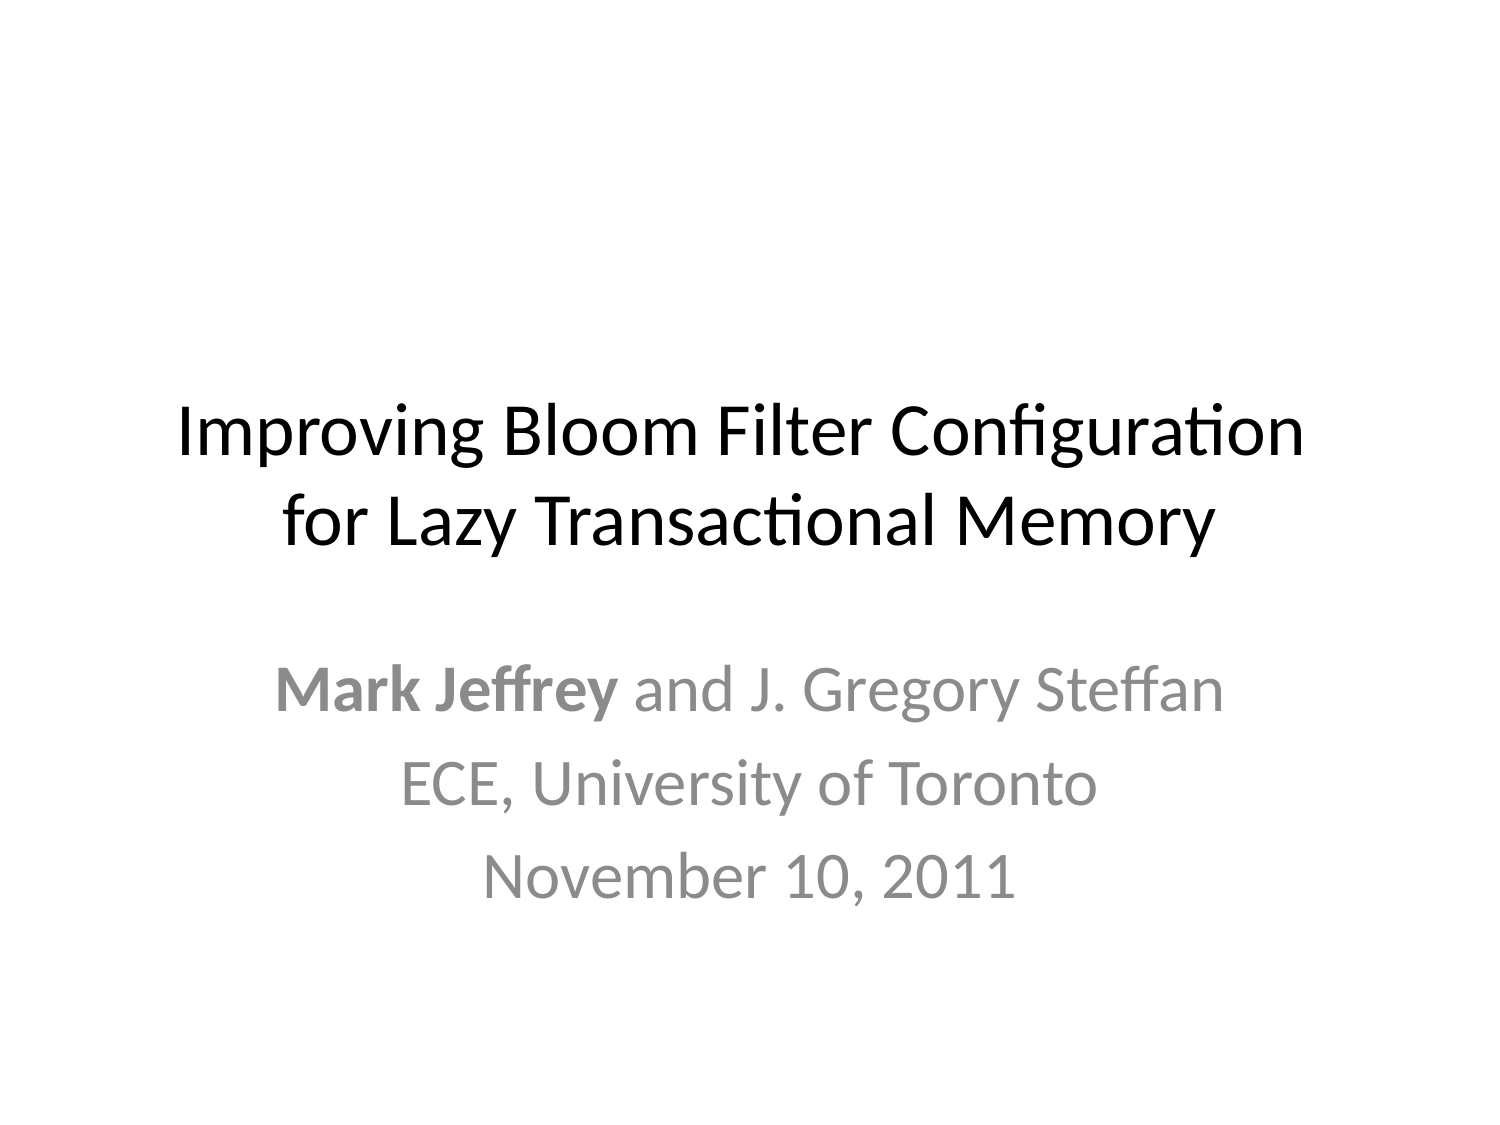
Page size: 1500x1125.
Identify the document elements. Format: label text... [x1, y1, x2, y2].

subtitle Mark Jeffrey and J. Gregory Steffan ECE, University of Toronto November 10, 2011 [225, 637, 1275, 925]
title Improving Bloom Filter Configuration for Lazy Transactional Memory [112, 349, 1388, 591]
